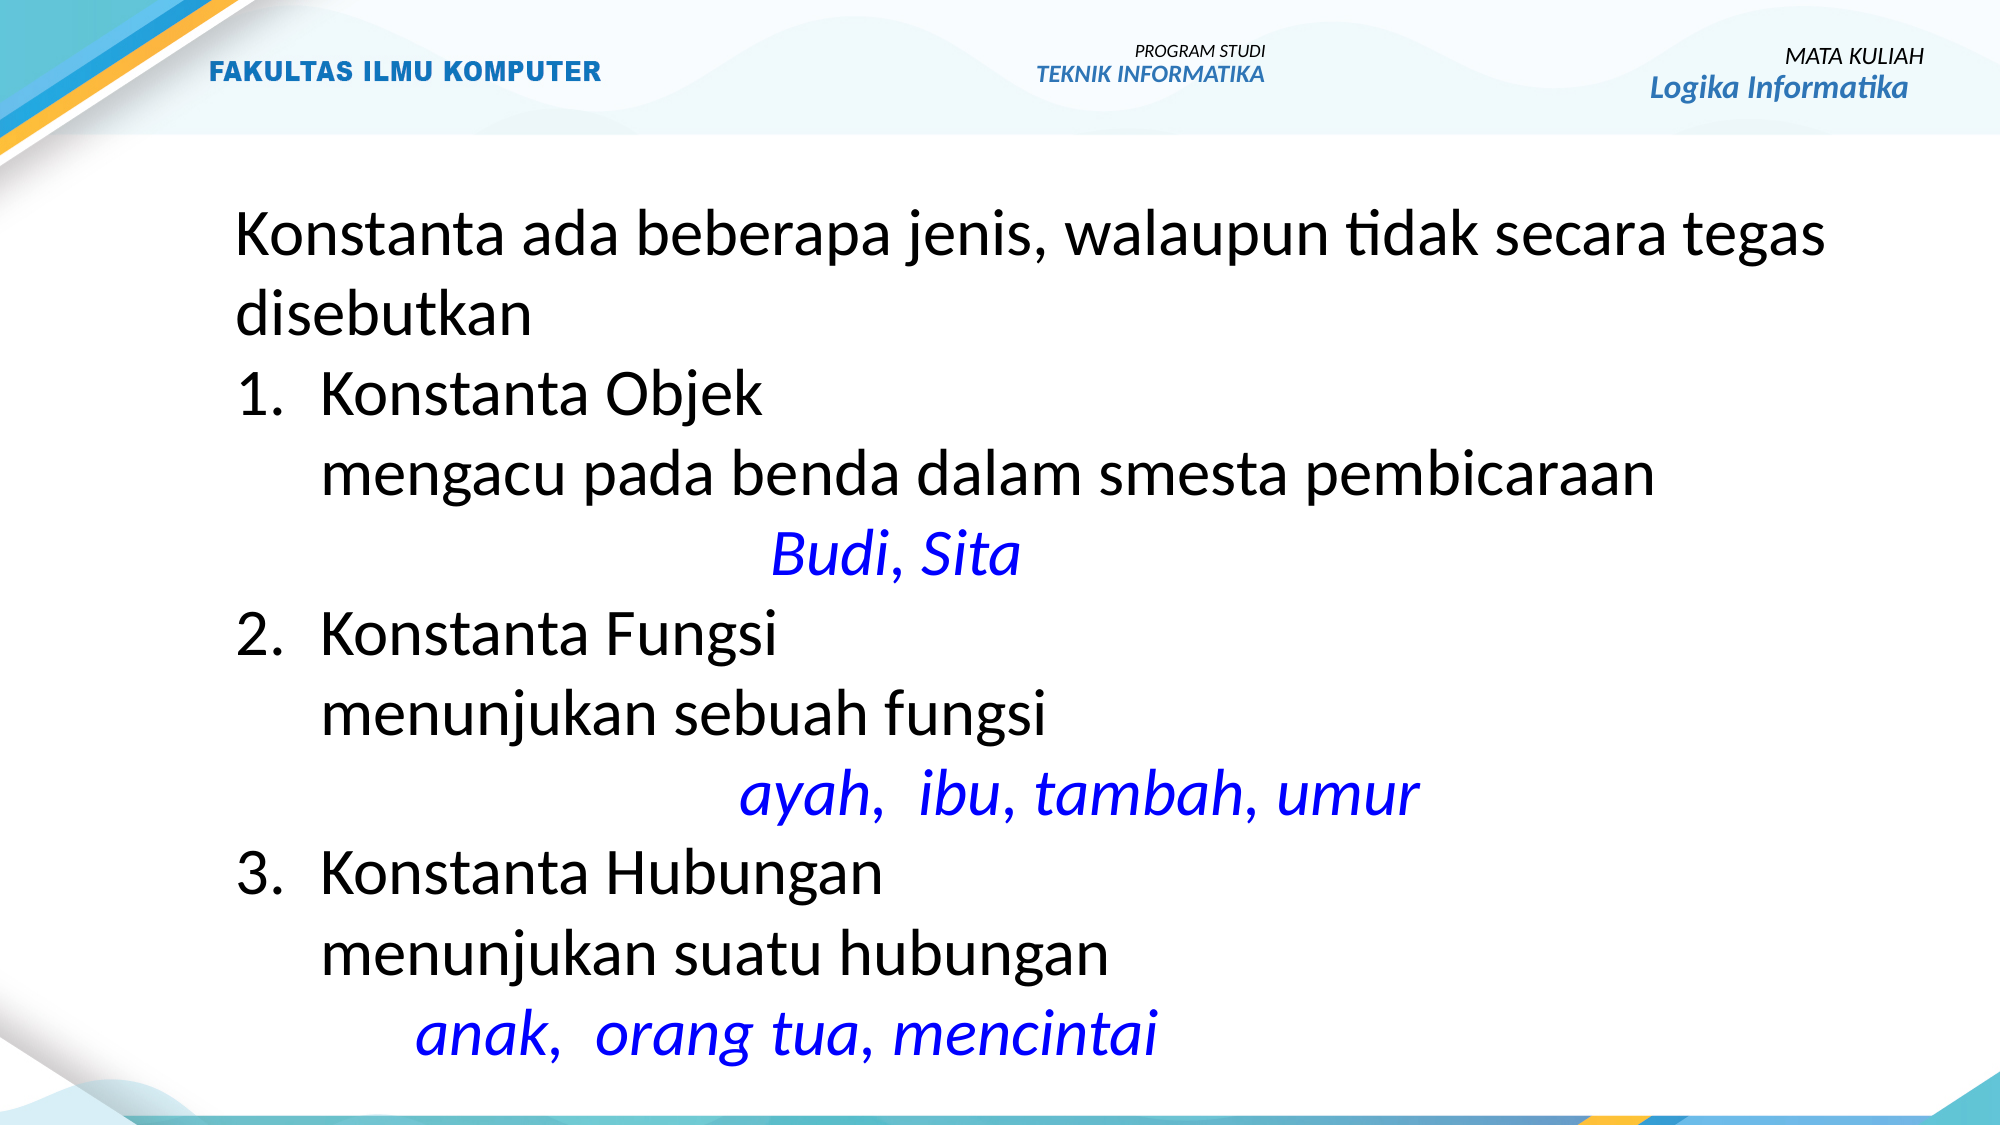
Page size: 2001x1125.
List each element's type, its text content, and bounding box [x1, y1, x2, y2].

picture [0, 0, 2000, 1125]
text_box MATA KULIAH Logika Informatika [1374, 35, 1940, 147]
text_box PROGRAM STUDI TEKNIK INFORMATIKA [904, 33, 1281, 118]
text_box Konstanta ada beberapa jenis, walaupun tidak secara tegas disebutkan Konstanta Objek mengacu pada benda dalam smesta pembicaraan Budi, Sita Konstanta Fungsi menunjukan sebuah fungsi ayah, ibu, tambah, umur Konstanta Hubungan menunjukan suatu hubungan anak, orang tua, mencintai [221, 181, 1955, 1076]
